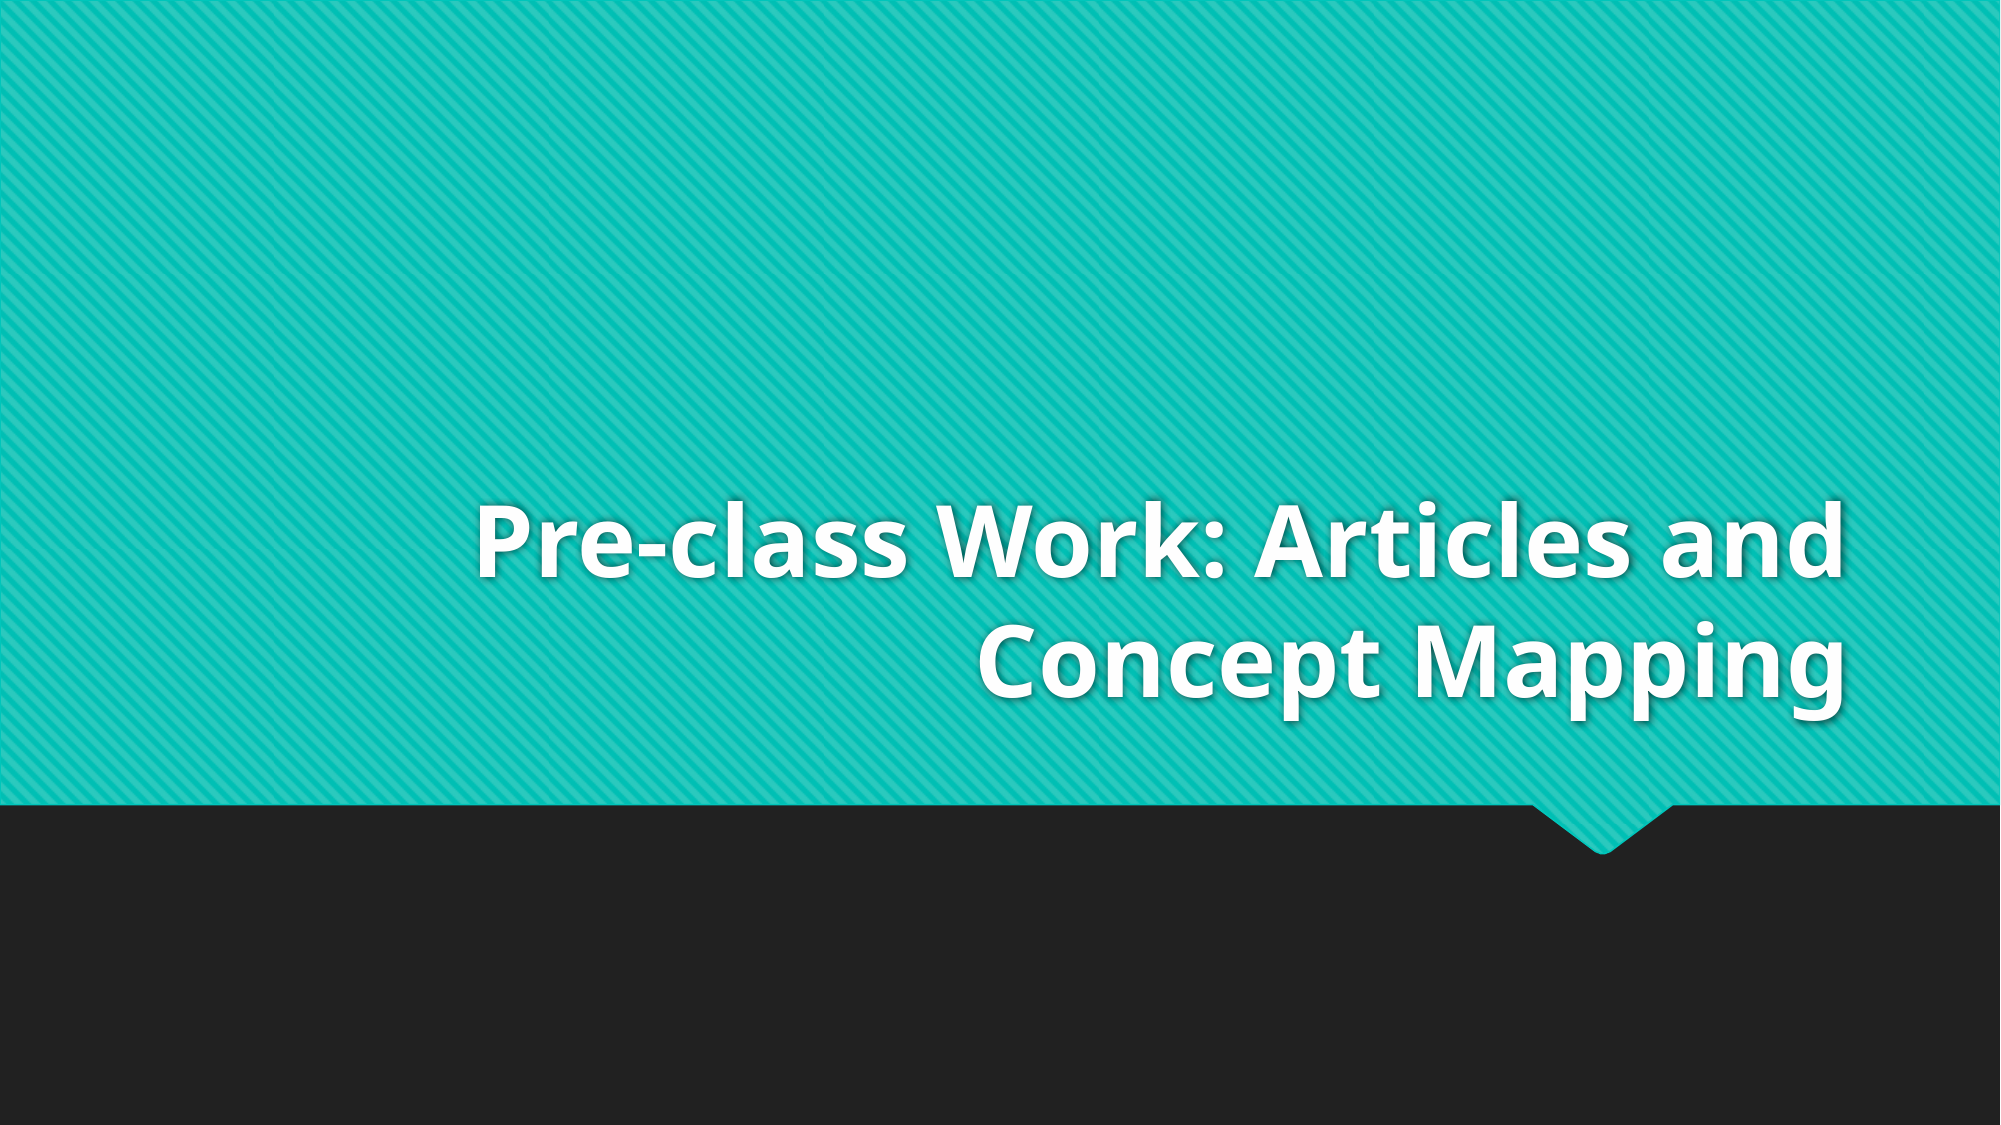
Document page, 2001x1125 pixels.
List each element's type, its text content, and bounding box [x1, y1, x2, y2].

title Pre-class Work: Articles and Concept Mapping [132, 484, 1866, 726]
